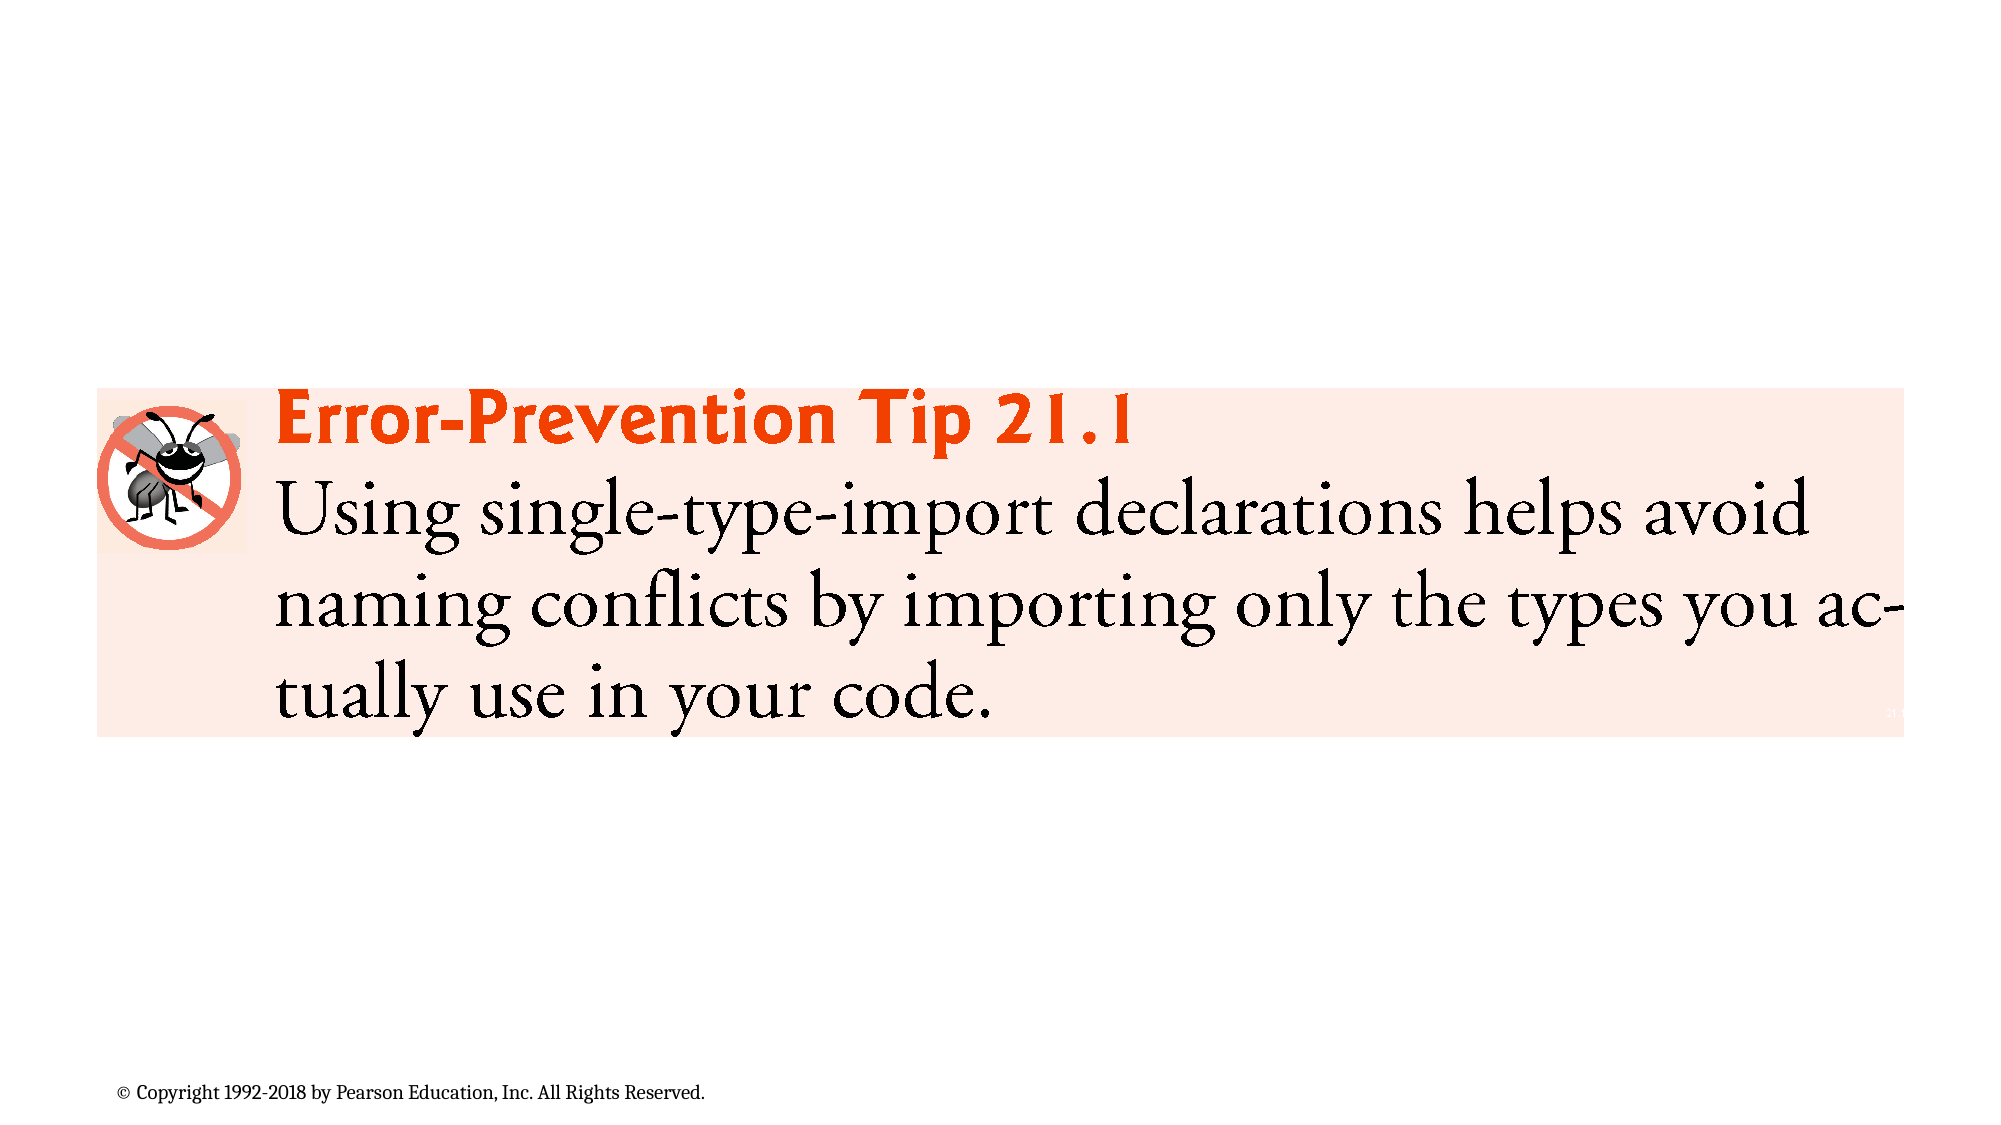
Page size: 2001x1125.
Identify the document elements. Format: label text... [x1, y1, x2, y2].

footer © Copyright 1992-2018 by Pearson Education, Inc. All Rights Reserved. [99, 1051, 1473, 1112]
picture [0, 291, 2000, 834]
